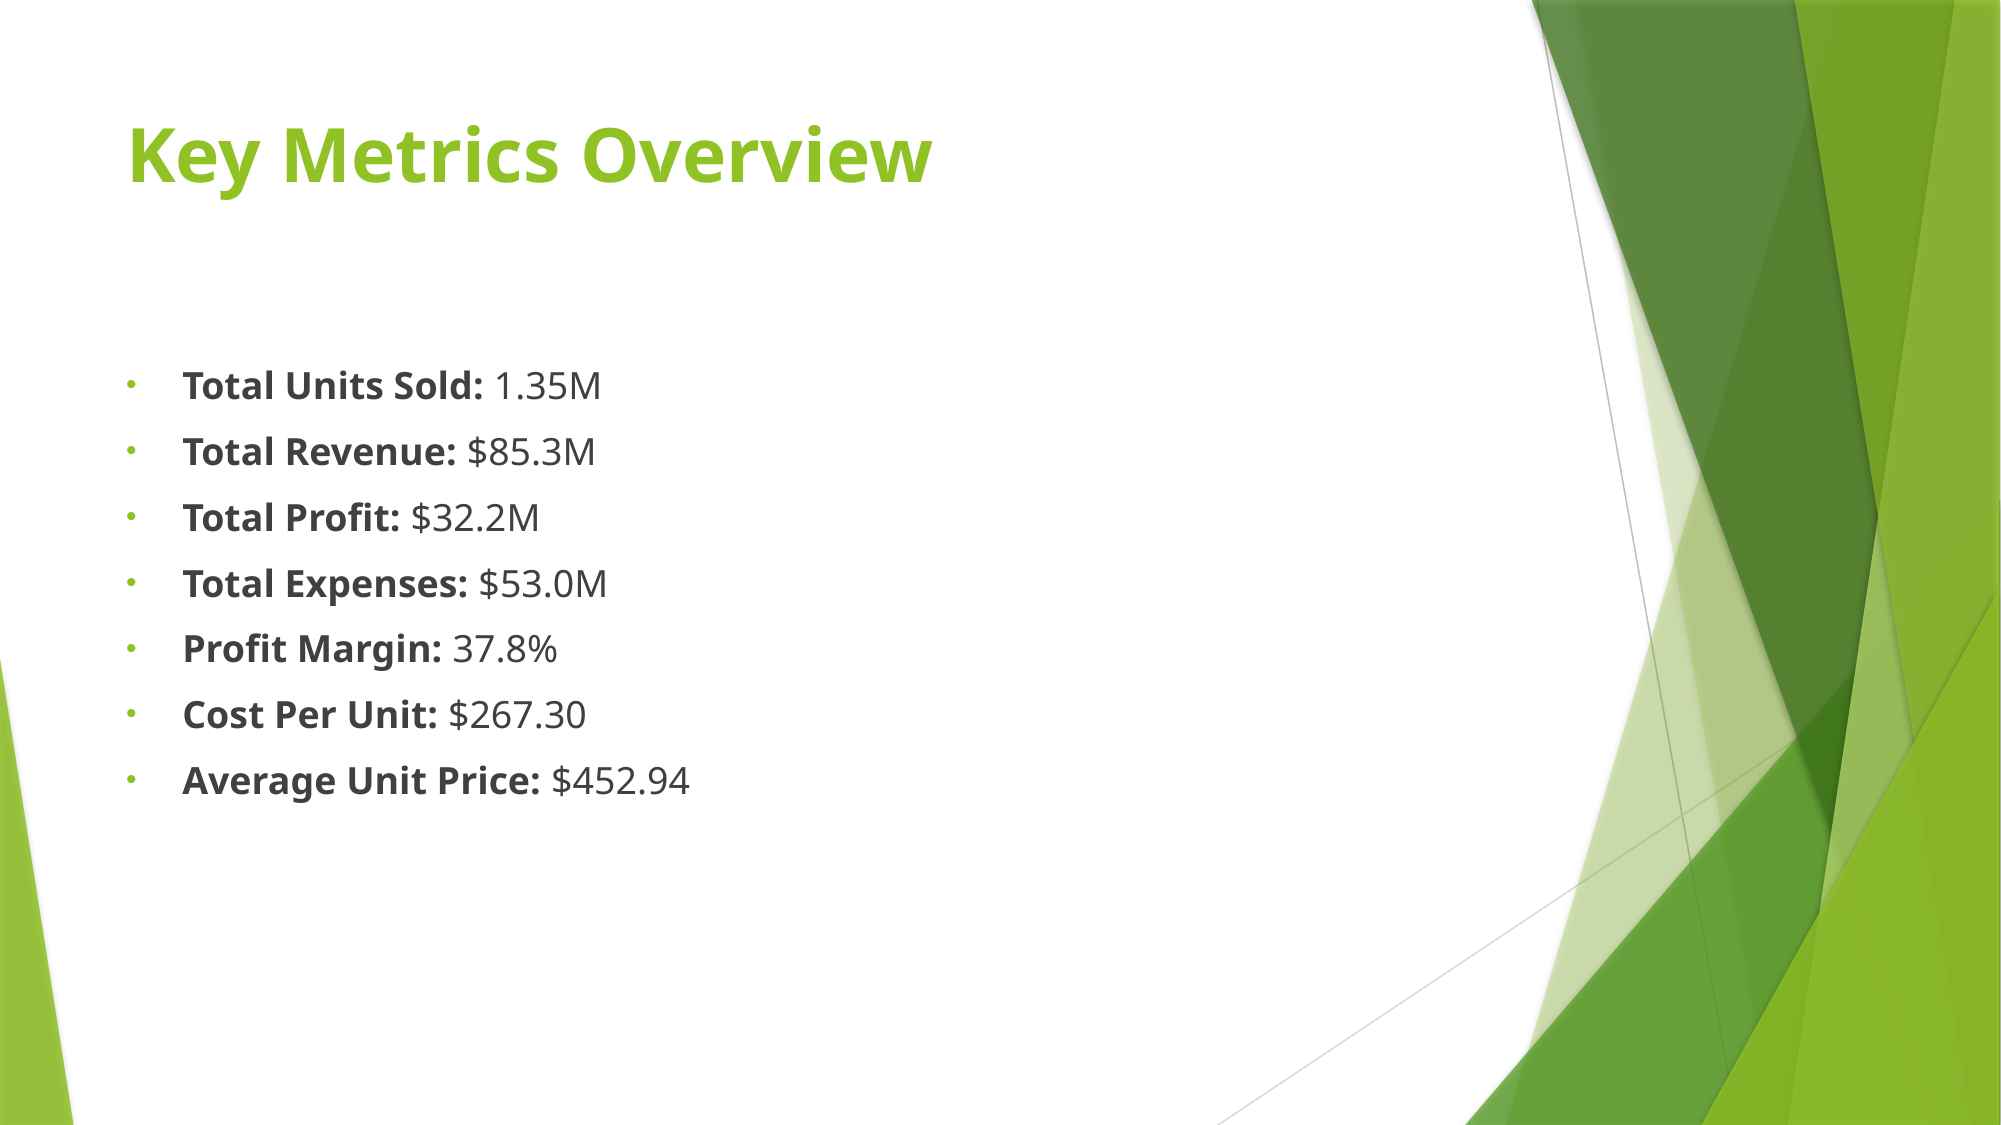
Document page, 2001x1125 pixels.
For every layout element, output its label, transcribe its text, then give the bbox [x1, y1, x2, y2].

list Total Units Sold: 1.35M Total Revenue: $85.3M Total Profit: $32.2M Total Expenses: $53.0M Profit Margin: 37.8% Cost Per Unit: $267.30 Average Unit Price: $452.94 [111, 354, 1522, 992]
title Key Metrics Overview [111, 99, 1522, 317]
